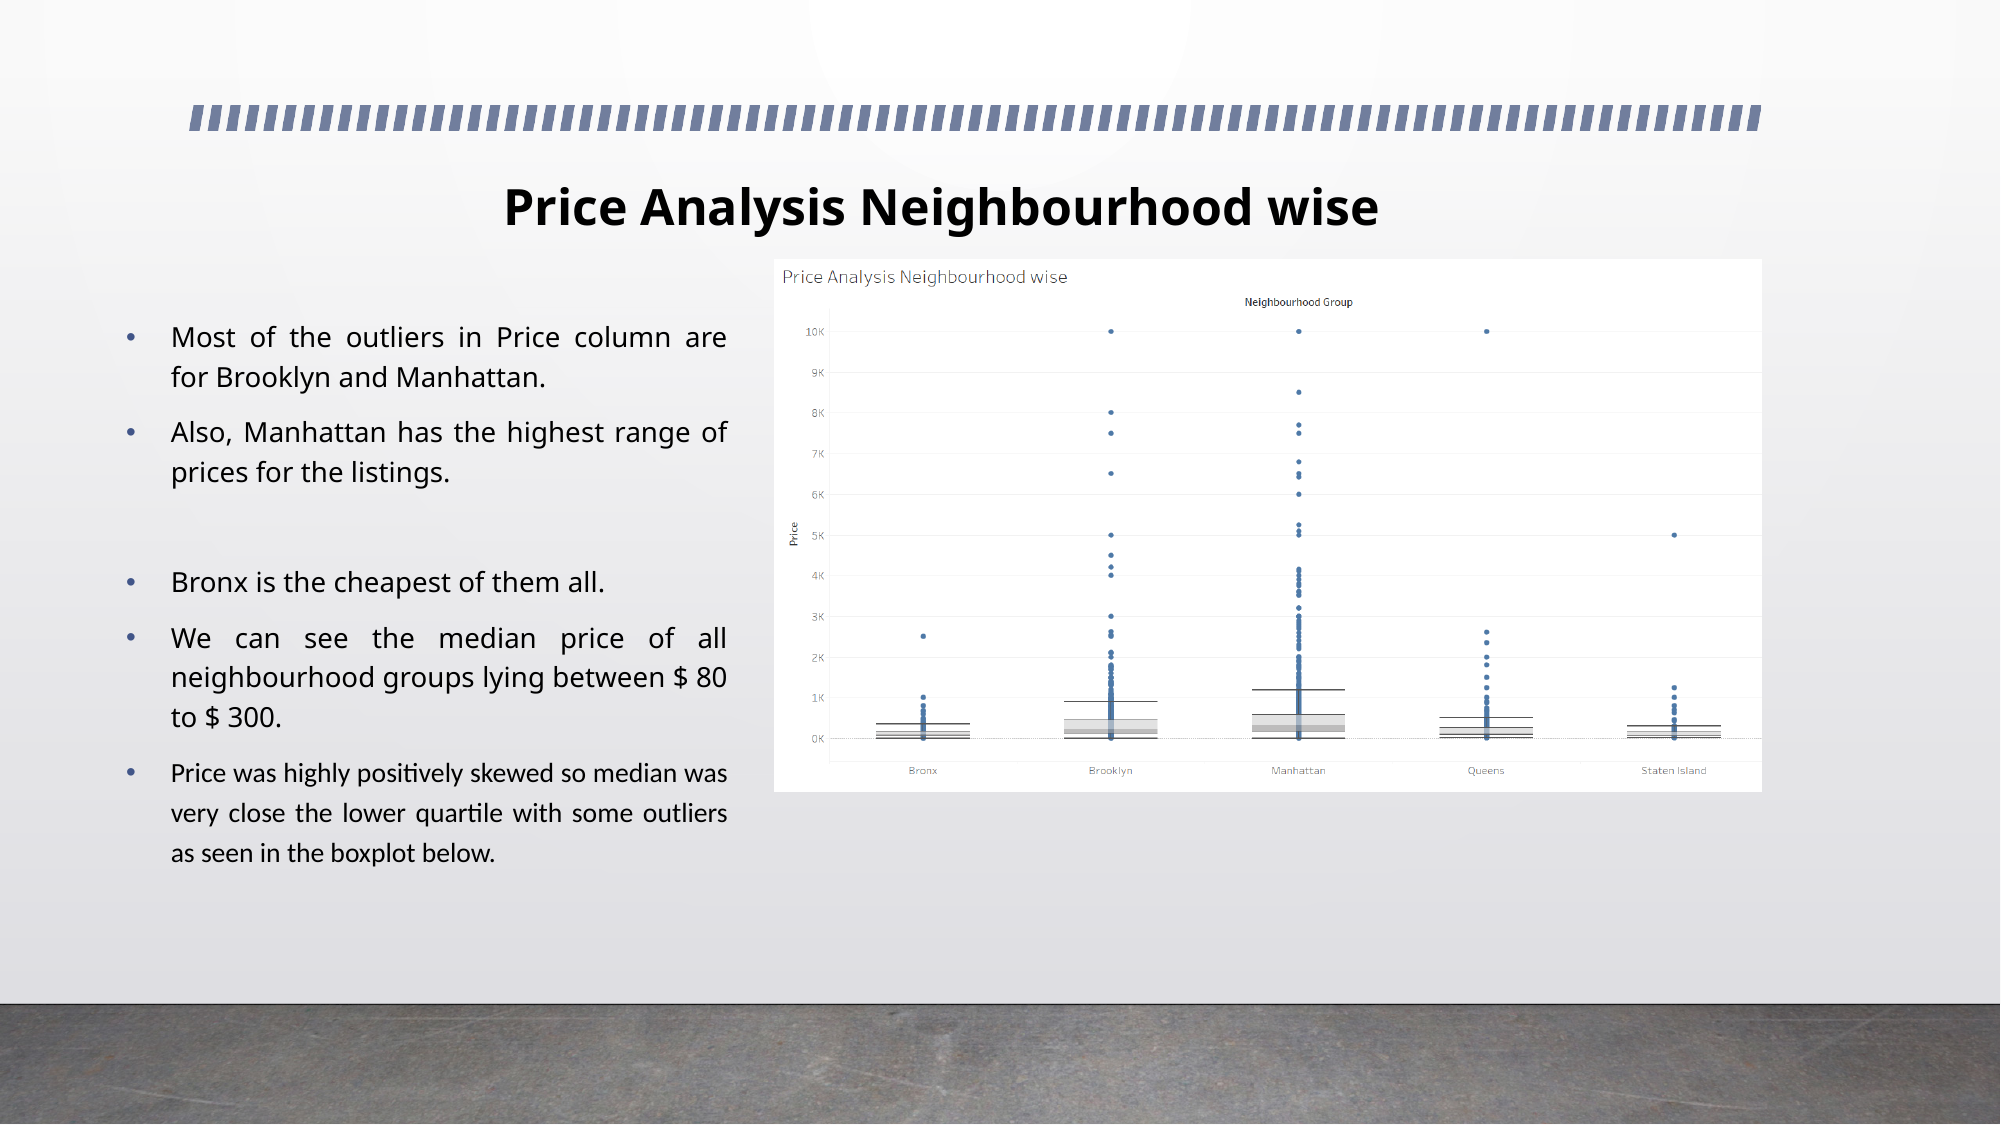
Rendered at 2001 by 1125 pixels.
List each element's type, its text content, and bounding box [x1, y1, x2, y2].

picture [0, 1004, 2000, 1124]
title Price Analysis Neighbourhood wise [111, 148, 1772, 244]
list Most of the outliers in Price column are for Brooklyn and Manhattan. Also, Manhattan has the highest range of prices for the listings. Bronx is the cheapest of them all. We can see the median price of all neighbourhood groups lying between $ 80 to $ 300. Price was highly positively skewed so median was very close the lower quartile with some outliers as seen in the boxplot below. [111, 305, 744, 880]
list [774, 259, 1762, 792]
